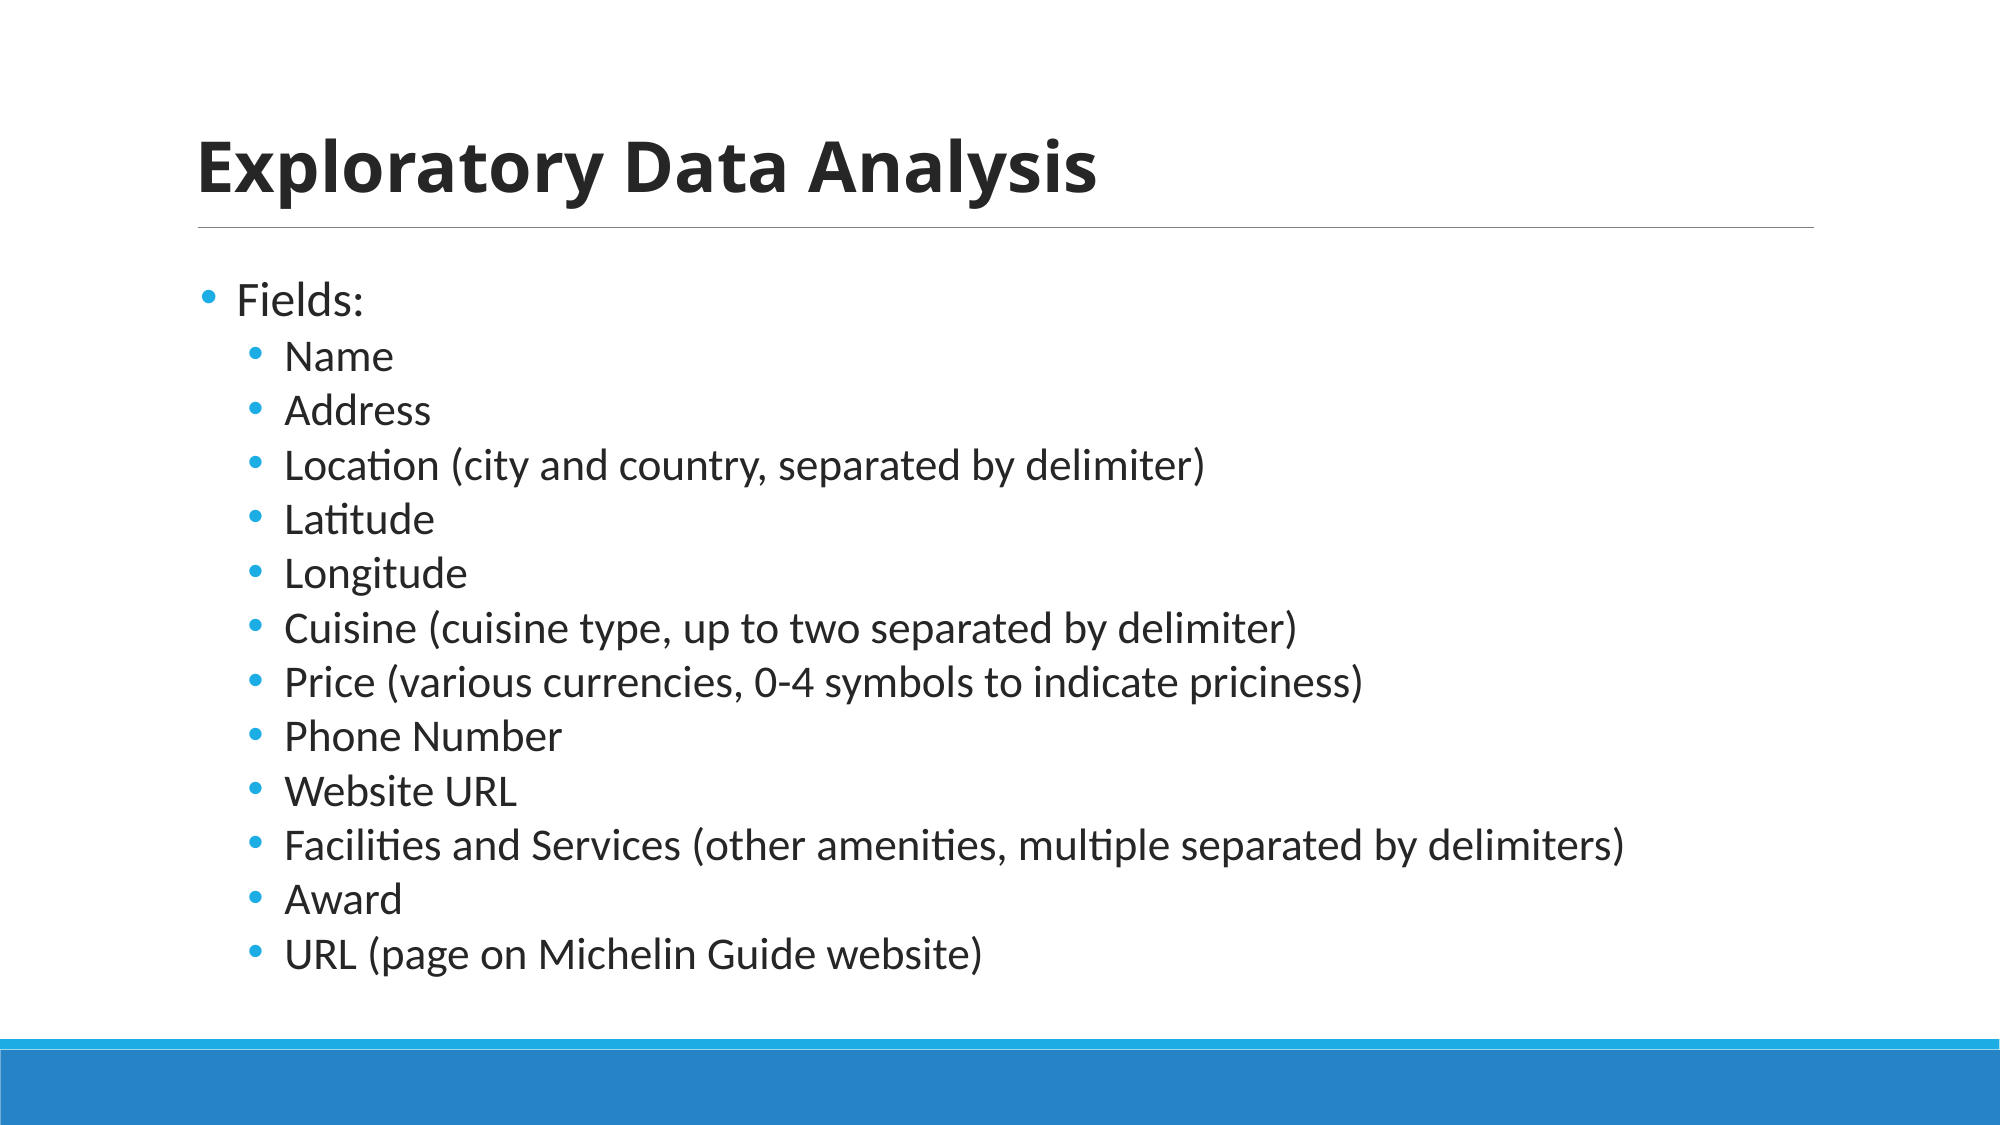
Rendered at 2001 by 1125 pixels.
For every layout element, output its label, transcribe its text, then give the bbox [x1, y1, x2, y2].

text_box Fields: Name Address Location (city and country, separated by delimiter) Latitude Longitude Cuisine (cuisine type, up to two separated by delimiter) Price (various currencies, 0-4 symbols to indicate priciness) Phone Number Website URL Facilities and Services (other amenities, multiple separated by delimiters) Award URL (page on Michelin Guide website) [185, 259, 1836, 992]
text_box Exploratory Data Analysis [180, 114, 1831, 215]
